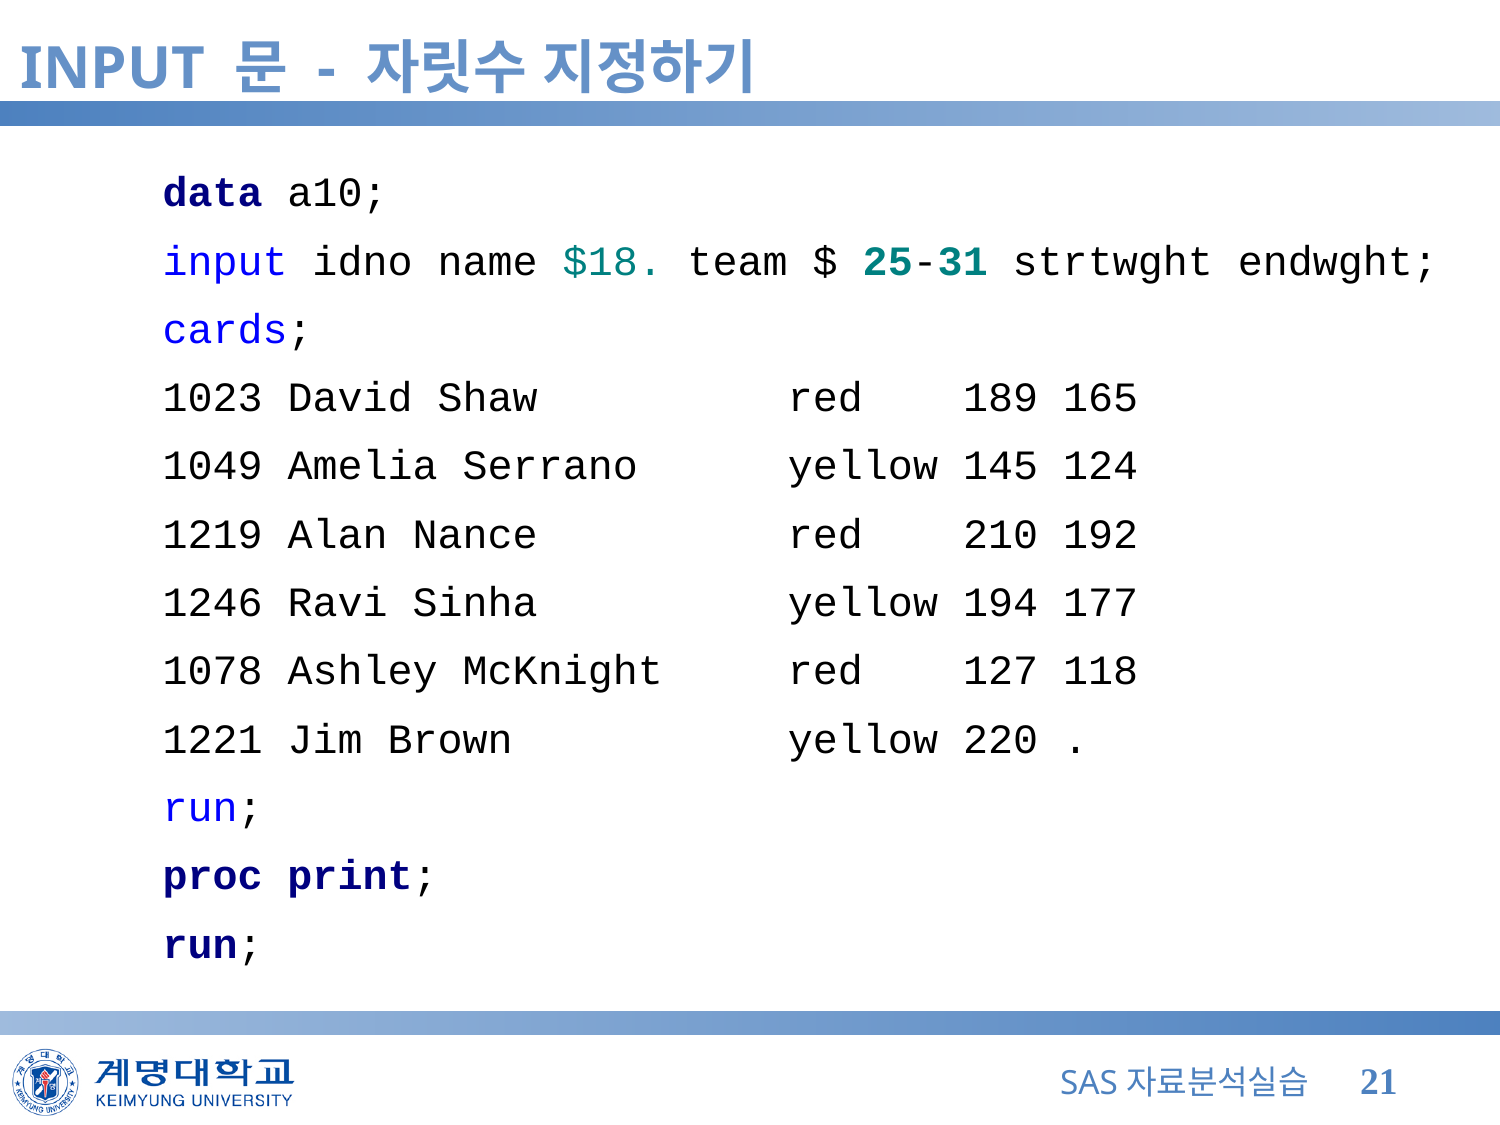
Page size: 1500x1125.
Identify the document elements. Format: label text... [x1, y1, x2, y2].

list data a10; input idno name $18. team $ 25-31 strtwght endwght; cards; 1023 David Shaw red 189 165 1049 Amelia Serrano yellow 145 124 1219 Alan Nance red 210 192 1246 Ravi Sinha yellow 194 177 1078 Ashley McKnight red 127 118 1221 Jim Brown yellow 220 . run; proc print; run; [147, 147, 1500, 988]
picture [5, 1043, 301, 1121]
title INPUT 문 - 자릿수 지정하기 [5, 31, 1306, 100]
